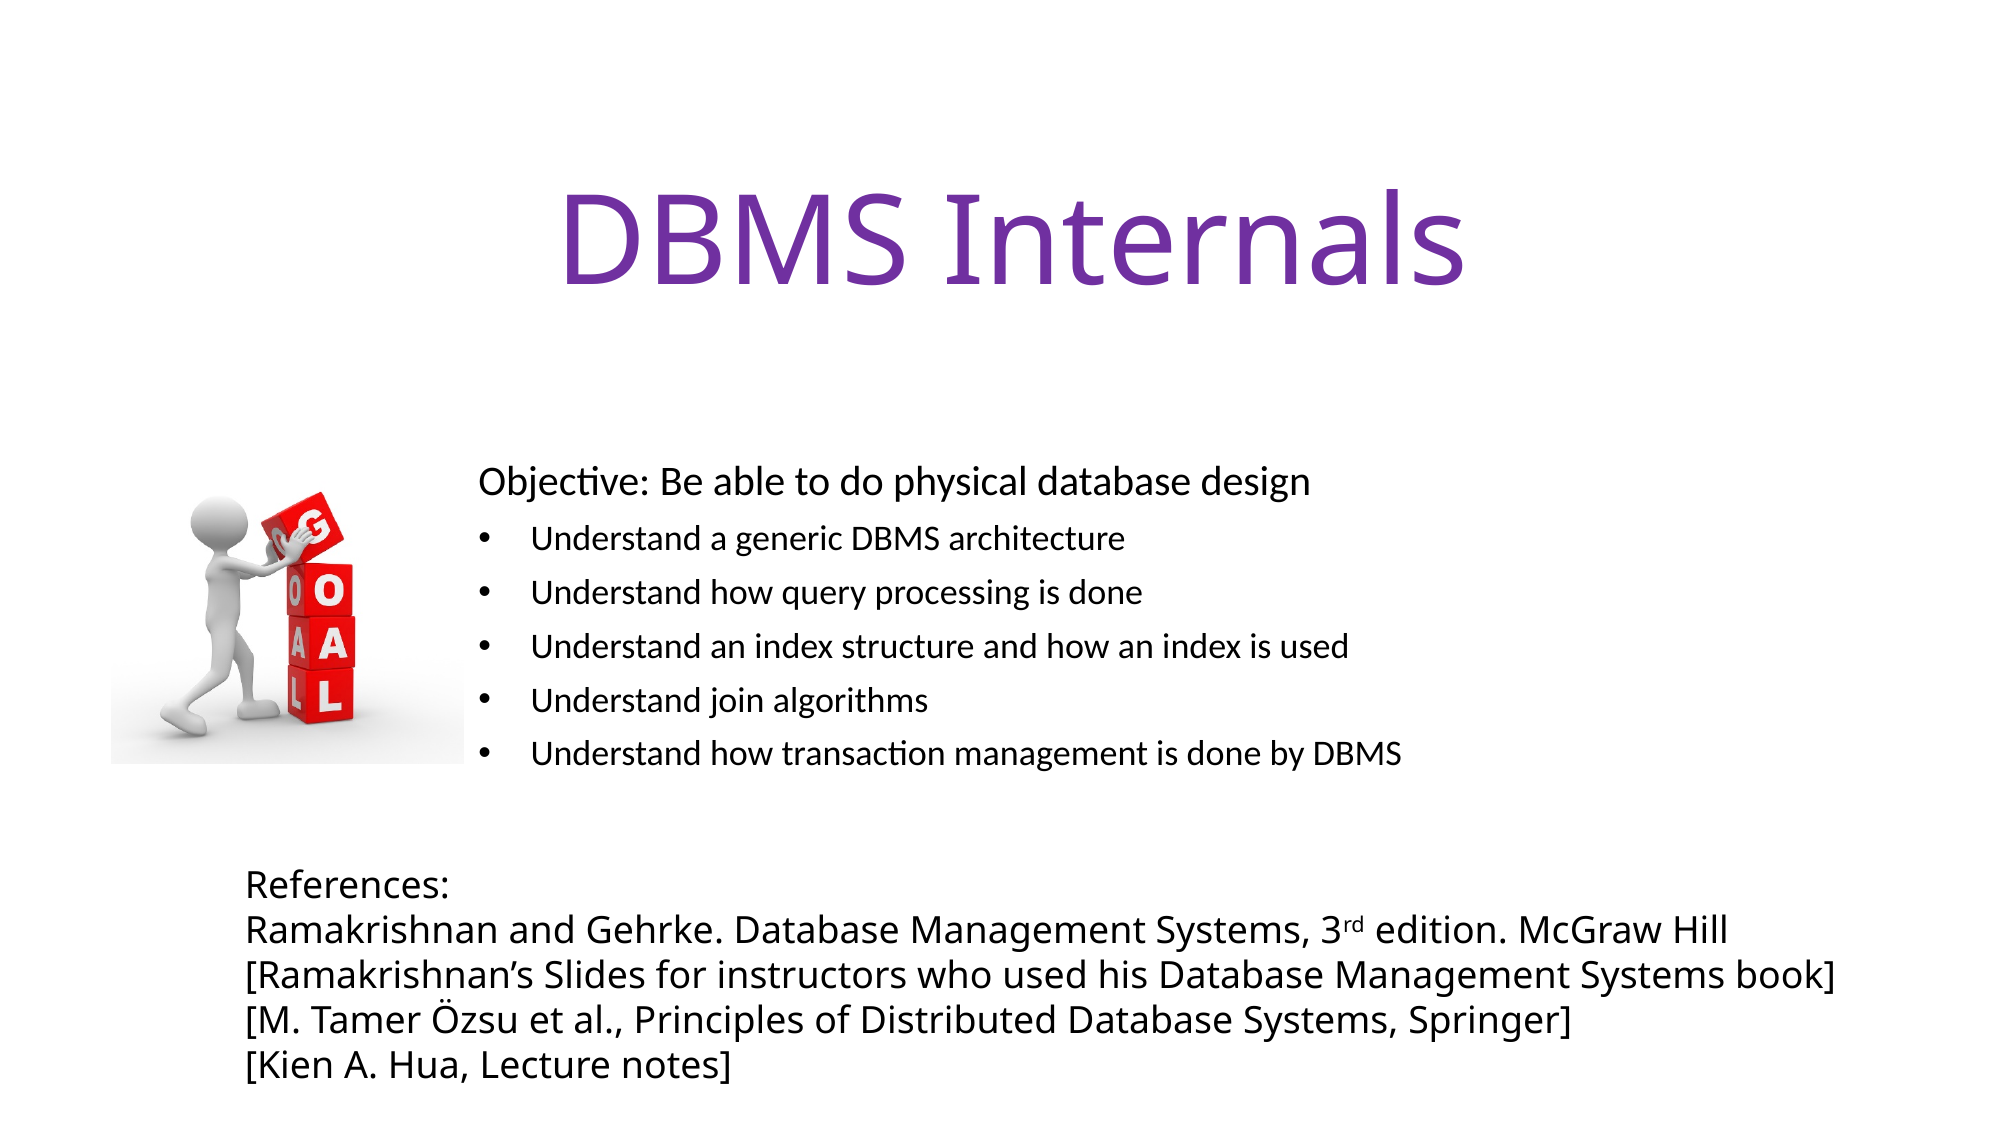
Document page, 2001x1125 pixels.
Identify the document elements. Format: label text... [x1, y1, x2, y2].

picture [111, 470, 464, 764]
text_box References: Ramakrishnan and Gehrke. Database Management Systems, 3rd edition. McGraw Hill [Ramakrishnan’s Slides for instructors who used his Database Management Systems book] [M. Tamer Özsu et al., Principles of Distributed Database Systems, Springer] [Kien A. Hua, Lecture notes] [230, 853, 1855, 1094]
subtitle Objective: Be able to do physical database design Understand a generic DBMS architecture Understand how query processing is done Understand an index structure and how an index is used Understand join algorithms Understand how transaction management is done by DBMS [463, 452, 1964, 783]
title DBMS Internals [262, 123, 1763, 320]
